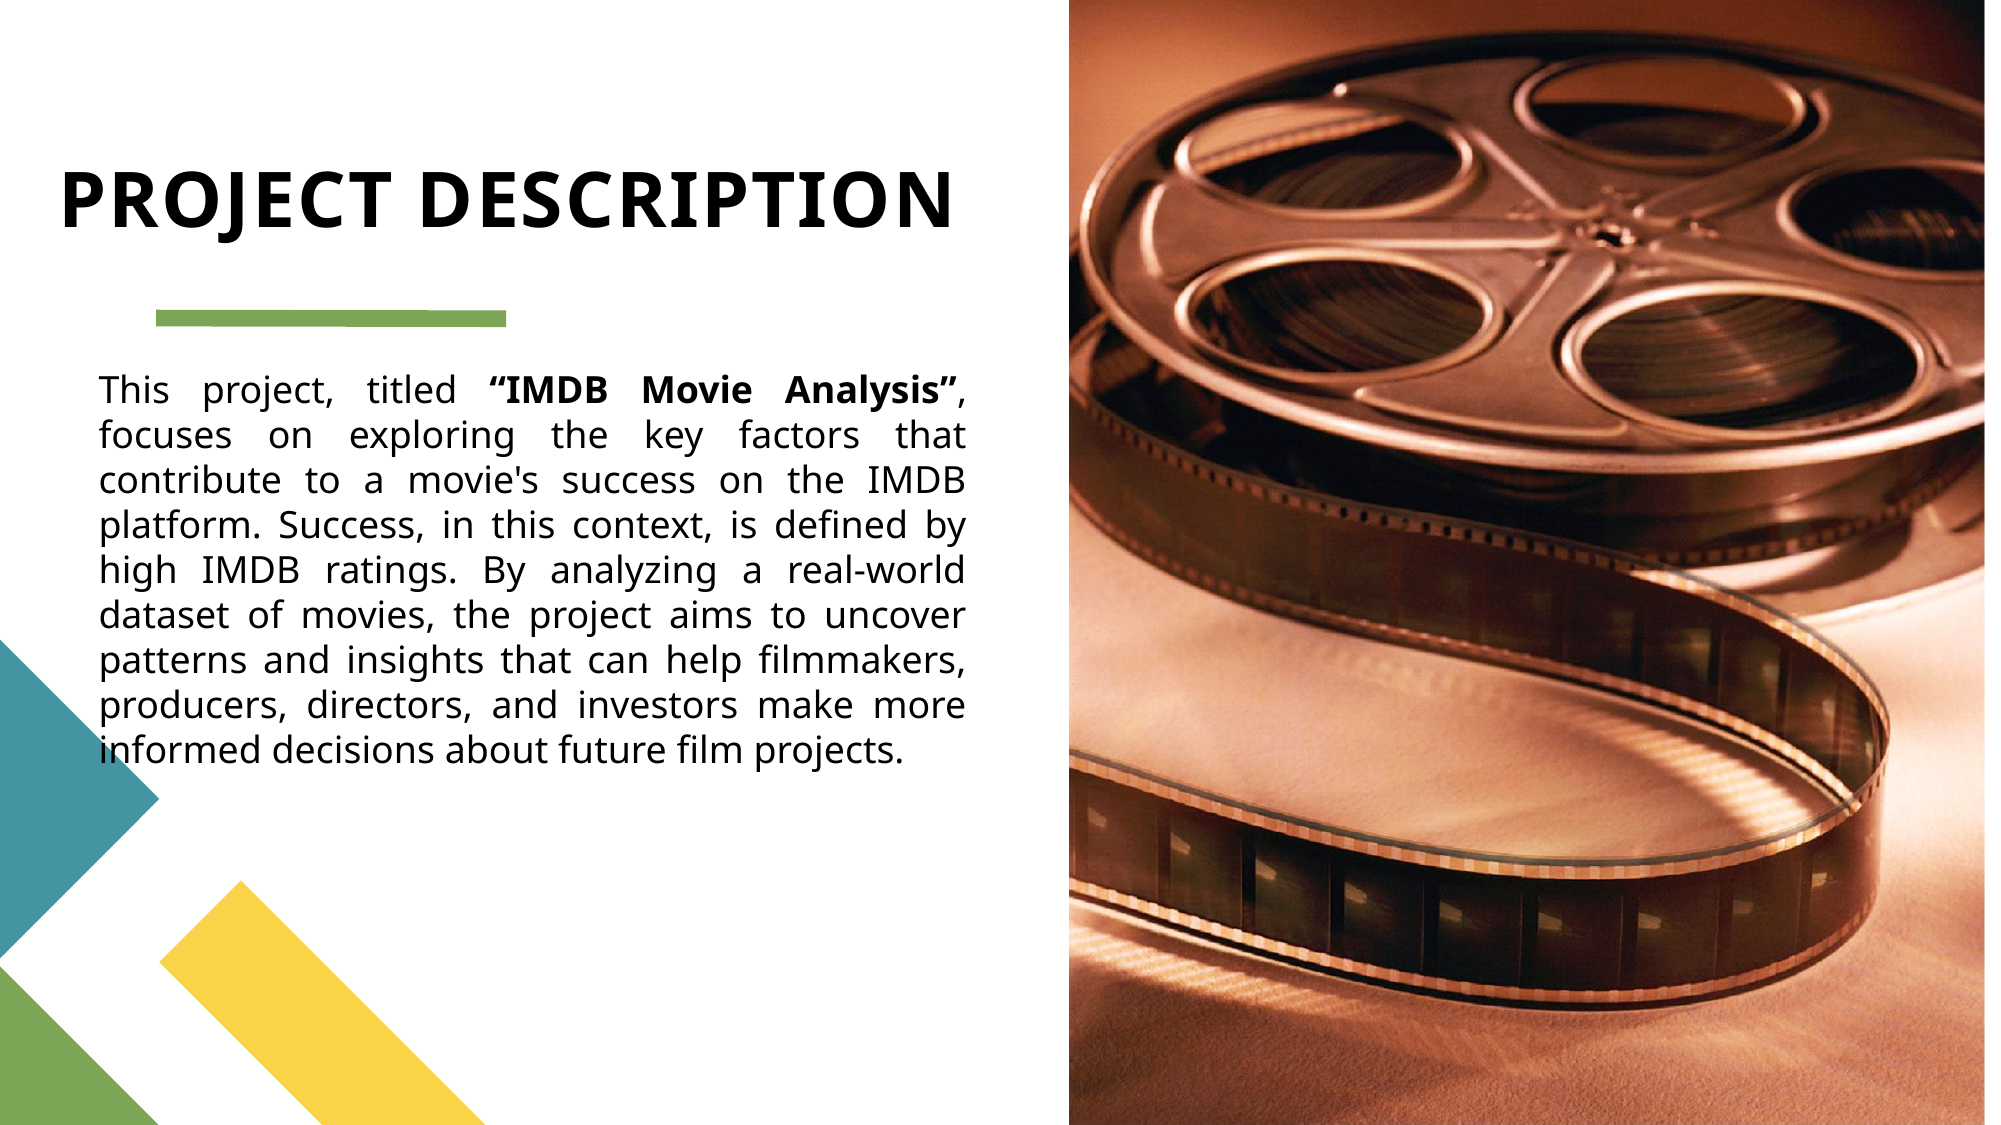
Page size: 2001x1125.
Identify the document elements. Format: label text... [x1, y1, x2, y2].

title PROJECT DESCRIPTION [58, 144, 969, 245]
picture [1069, 0, 1985, 1125]
list This project, titled “IMDB Movie Analysis”, focuses on exploring the key factors that contribute to a movie's success on the IMDB platform. Success, in this context, is defined by high IMDB ratings. By analyzing a real-world dataset of movies, the project aims to uncover patterns and insights that can help filmmakers, producers, directors, and investors make more informed decisions about future film projects. [98, 365, 968, 825]
